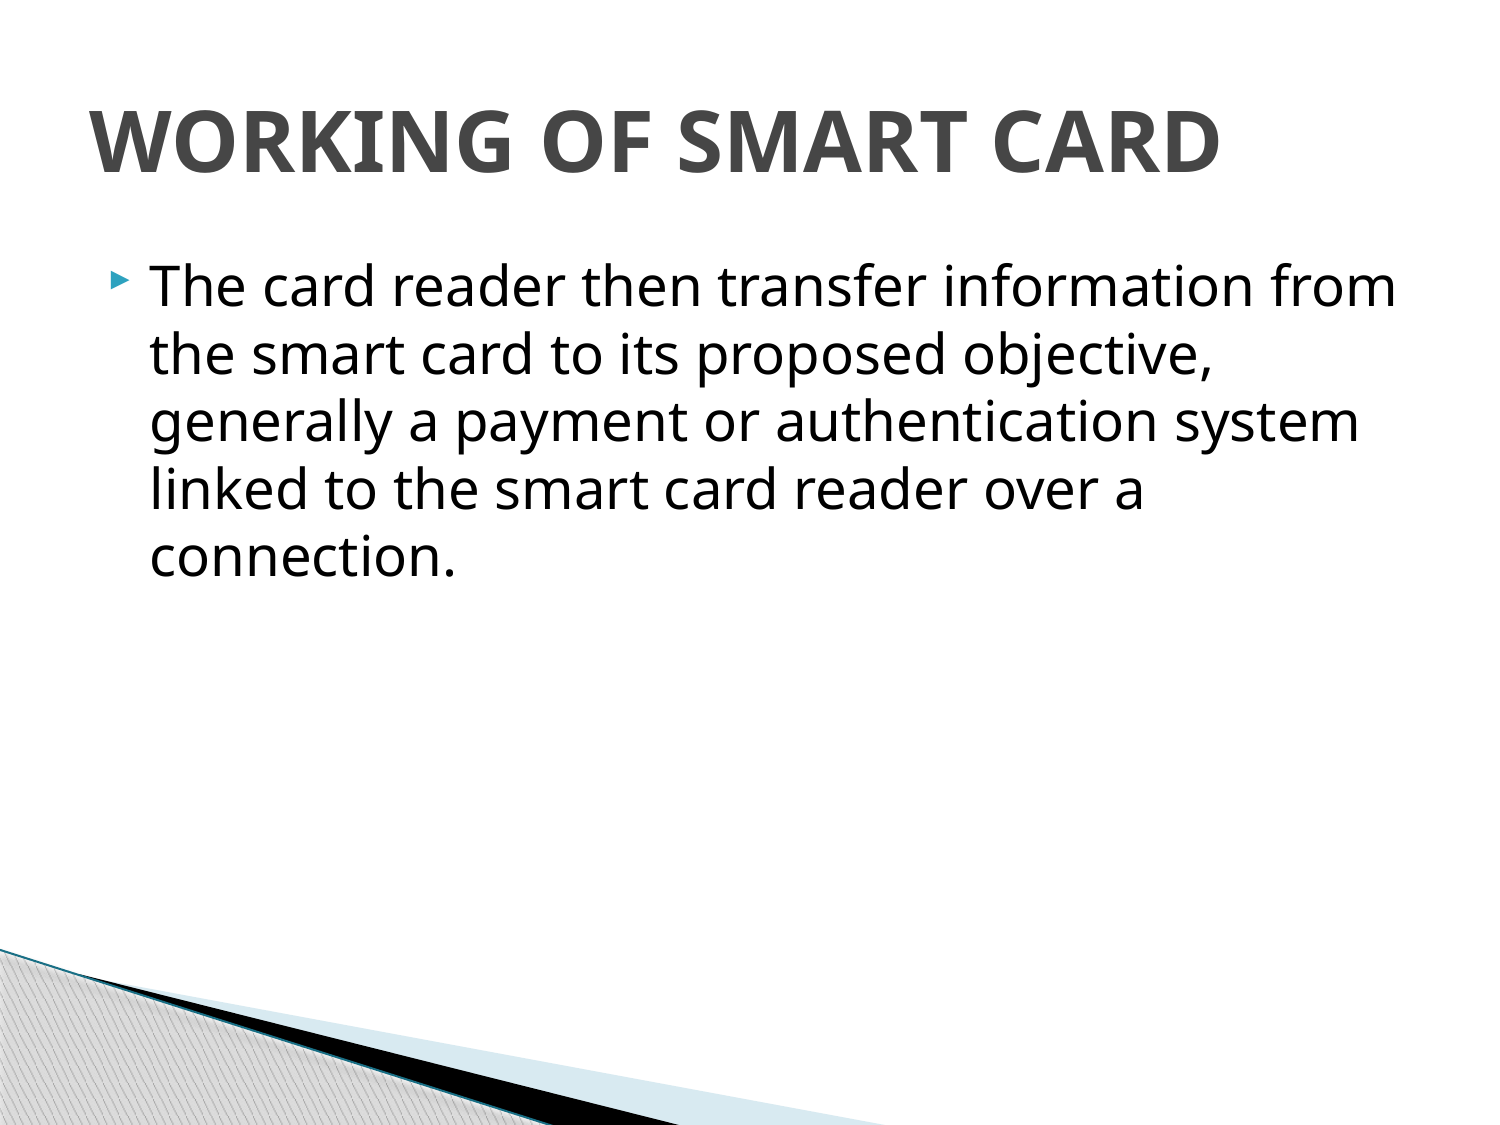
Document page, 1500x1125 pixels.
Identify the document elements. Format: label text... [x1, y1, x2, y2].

title WORKING OF SMART CARD [75, 45, 1425, 233]
list The card reader then transfer information from the smart card to its proposed objective, generally a payment or authentication system linked to the smart card reader over a connection. [75, 243, 1425, 986]
